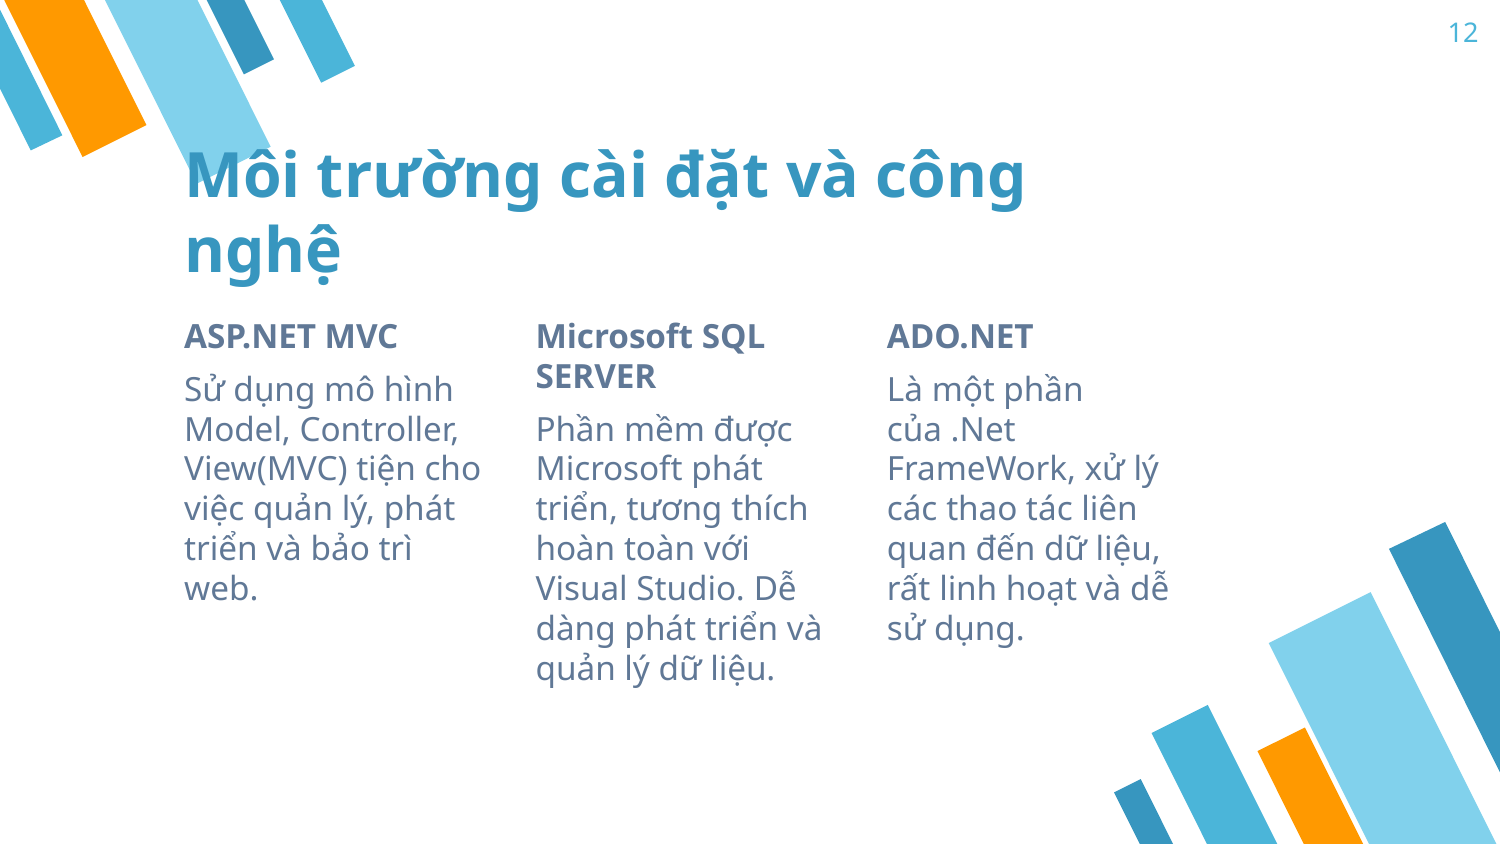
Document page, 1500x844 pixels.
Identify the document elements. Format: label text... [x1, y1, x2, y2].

slide_number 12 [1403, 0, 1494, 65]
title Môi trường cài đặt và công nghệ [169, 188, 1207, 301]
list ASP.NET MVC Sử dụng mô hình Model, Controller, View(MVC) tiện cho việc quản lý, phát triển và bảo trì web. [169, 300, 504, 808]
list Microsoft SQL SERVER Phần mềm được Microsoft phát triển, tương thích hoàn toàn với Visual Studio. Dễ dàng phát triển và quản lý dữ liệu. [520, 300, 855, 808]
list ADO.NET Là một phần của .Net FrameWork, xử lý các thao tác liên quan đến dữ liệu, rất linh hoạt và dễ sử dụng. [871, 300, 1207, 808]
